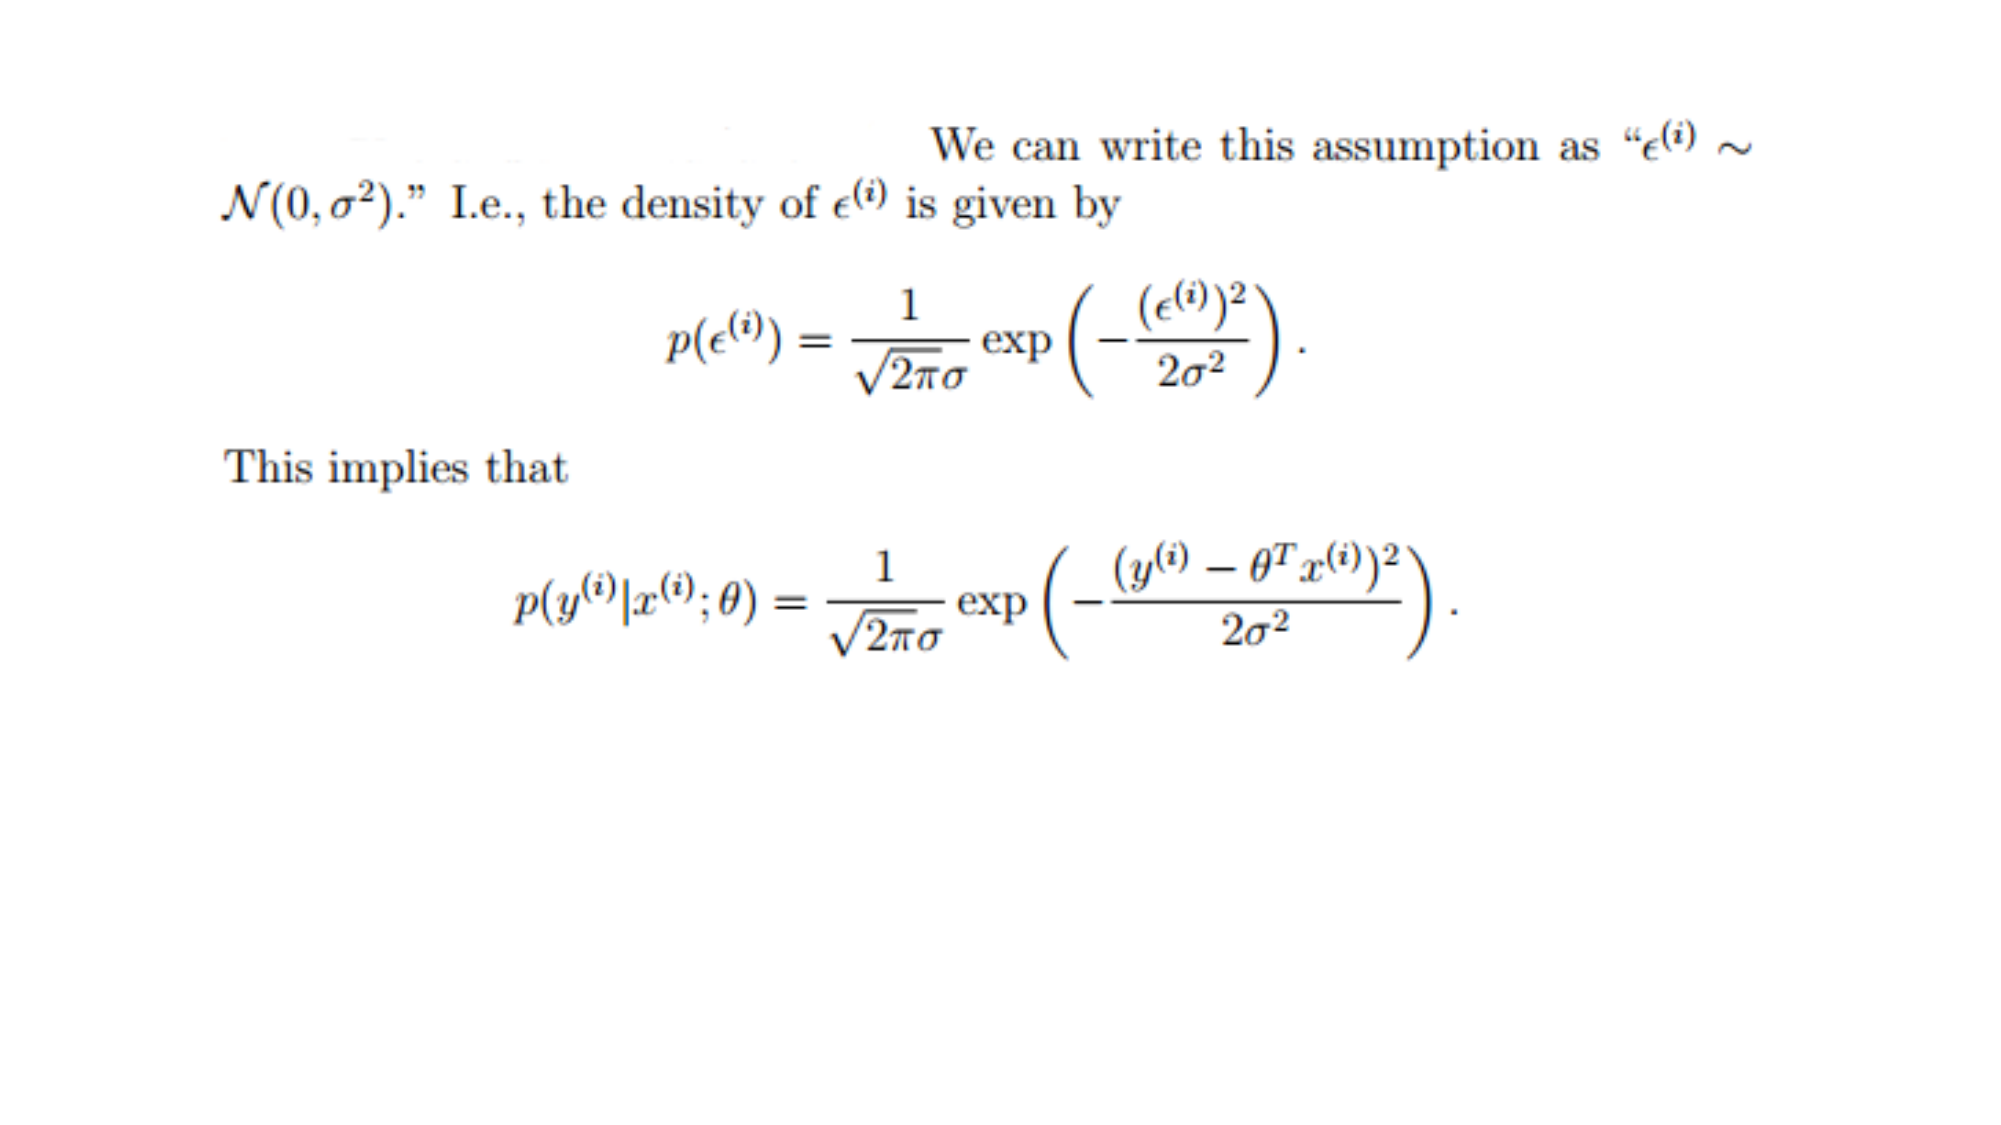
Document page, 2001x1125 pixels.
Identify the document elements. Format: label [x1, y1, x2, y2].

picture [137, 59, 1810, 687]
